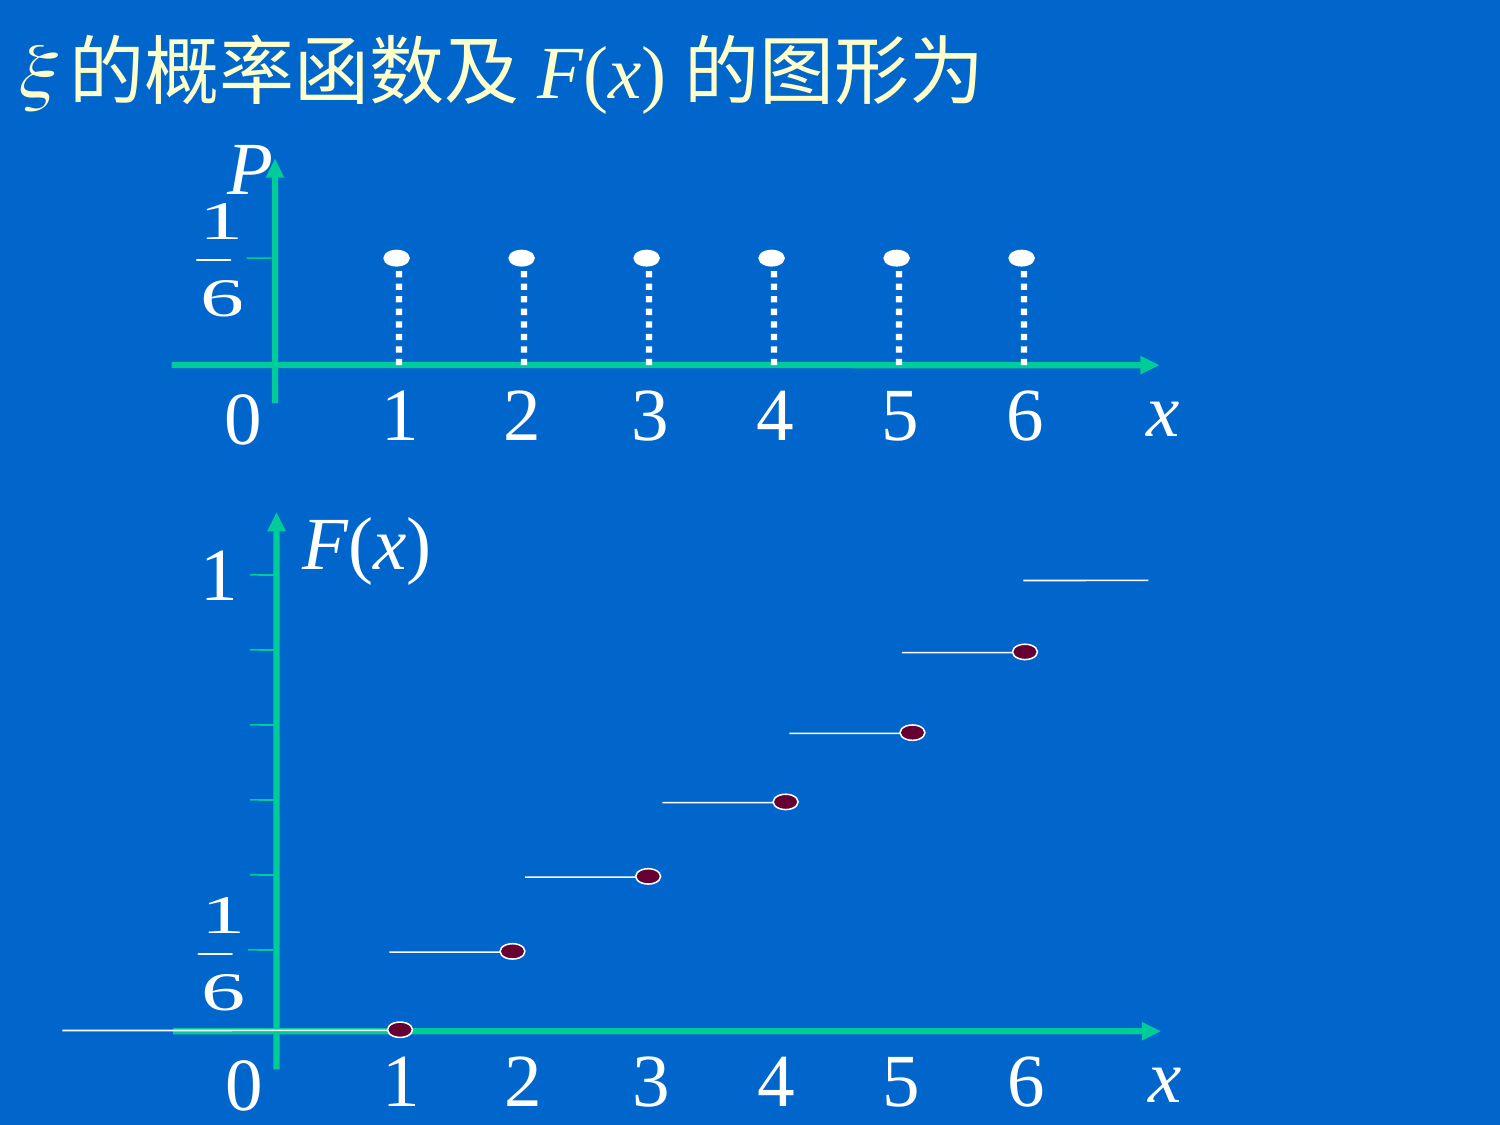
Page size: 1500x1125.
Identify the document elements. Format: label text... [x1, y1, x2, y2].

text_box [901, 644, 1038, 660]
text_box P [212, 112, 289, 158]
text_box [789, 724, 925, 741]
text_box 2 [489, 1023, 558, 1125]
text_box 6 [993, 1023, 1061, 1125]
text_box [188, 881, 243, 1020]
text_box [389, 943, 525, 960]
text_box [62, 1022, 413, 1038]
text_box 3 [618, 1023, 686, 1125]
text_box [662, 794, 799, 810]
text_box F(x) [287, 487, 447, 593]
text_box [270, 512, 283, 1022]
text_box 1 [368, 1023, 436, 1125]
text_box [524, 868, 661, 885]
text_box 5 [868, 1023, 936, 1125]
title x的概率函数及F(x)的图形为 [0, 0, 1463, 138]
text_box x [1133, 1020, 1197, 1125]
text_box 1 [185, 518, 253, 624]
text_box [171, 158, 1195, 468]
text_box 4 [743, 1023, 811, 1125]
text_box 0 [210, 1038, 279, 1125]
